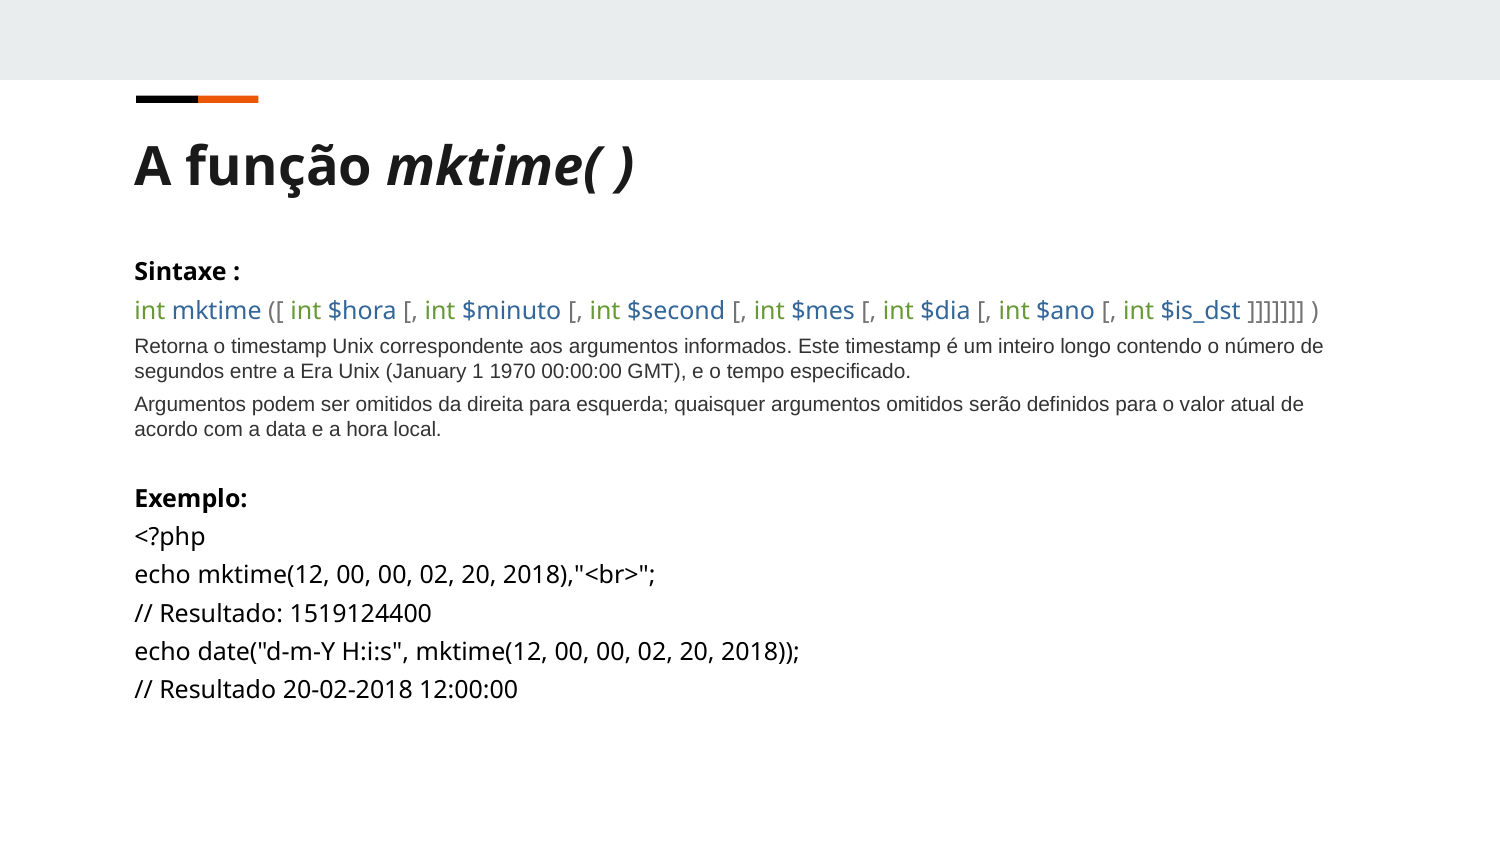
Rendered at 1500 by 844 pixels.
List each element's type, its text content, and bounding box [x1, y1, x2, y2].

text_box A função mktime( ) [119, 116, 1381, 204]
text_box Sintaxe : int mktime ([ int $hora [, int $minuto [, int $second [, int $mes [, int $dia [, int $ano [, int $is_dst ]]]]]]] ) Retorna o timestamp Unix correspondente aos argumentos informados. Este timestamp é um inteiro longo contendo o número de segundos entre a Era Unix (January 1 1970 00:00:00 GMT), e o tempo especificado. Argumentos podem ser omitidos da direita para esquerda; quaisquer argumentos omitidos serão definidos para o valor atual de acordo com a data e a hora local. Exemplo: <?php echo mktime(12, 00, 00, 02, 20, 2018),"<br>"; // Resultado: 1519124400 echo date("d-m-Y H:i:s", mktime(12, 00, 00, 02, 20, 2018)); // Resultado 20-02-2018 12:00:00 [119, 240, 1381, 779]
